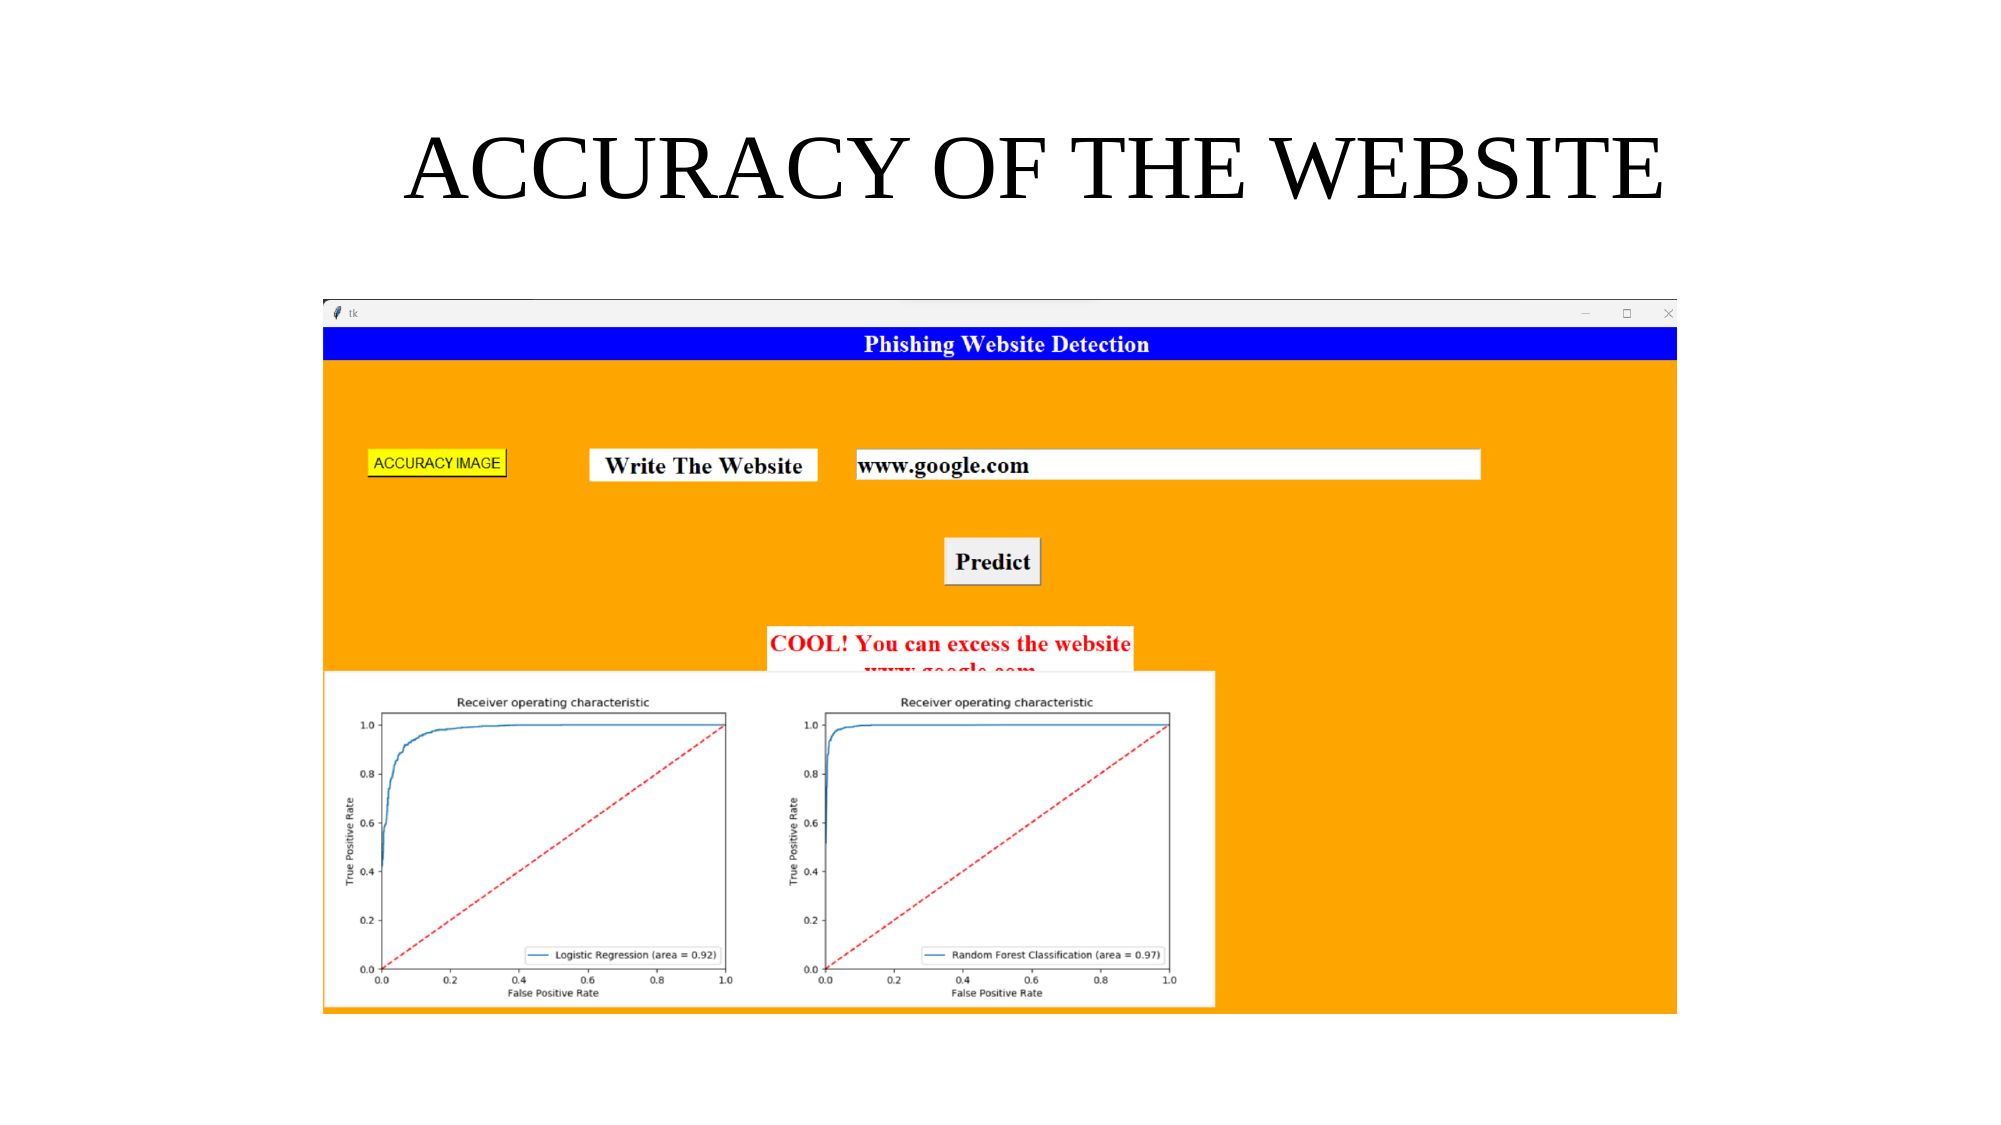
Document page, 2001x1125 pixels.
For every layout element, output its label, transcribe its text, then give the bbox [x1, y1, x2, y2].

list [323, 299, 1677, 1014]
title ACCURACY OF THE WEBSITE [137, 59, 1863, 278]
